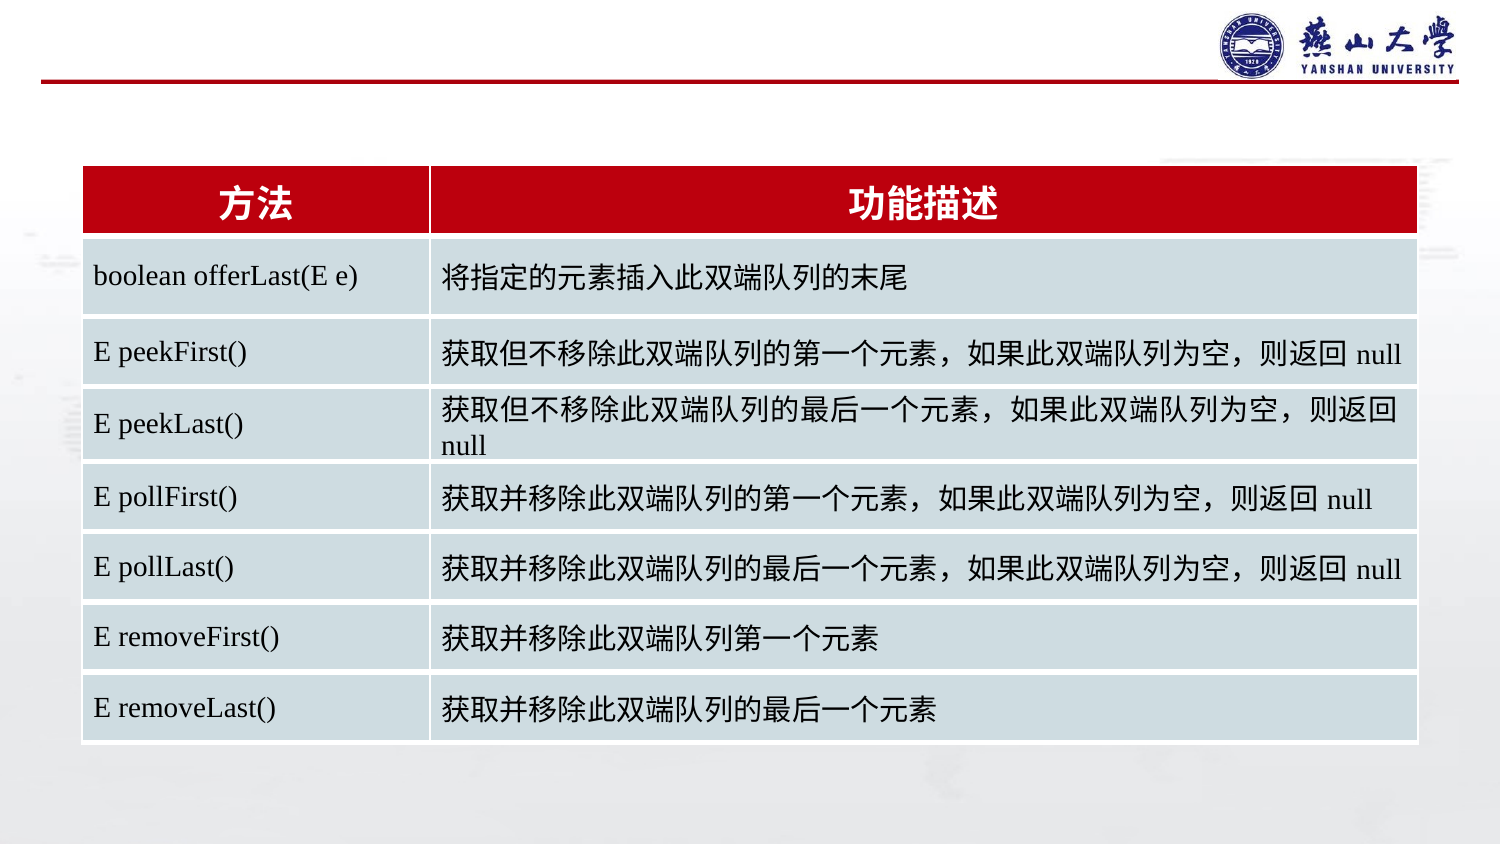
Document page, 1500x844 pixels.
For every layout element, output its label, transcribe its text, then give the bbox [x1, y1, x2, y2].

picture [0, 1, 1500, 844]
table_cell 将指定的元素插入此双端队列的末尾 [431, 239, 1417, 314]
table_cell E pollFirst() [83, 464, 429, 529]
table_header 方法 [83, 166, 429, 233]
table_cell 获取并移除此双端队列的最后一个元素，如果此双端队列为空，则返回null [431, 534, 1417, 599]
table_cell 获取但不移除此双端队列的最后一个元素，如果此双端队列为空，则返回null [431, 389, 1417, 459]
table_cell E peekLast() [83, 389, 429, 459]
table_cell E peekFirst() [83, 319, 429, 384]
table_cell 获取并移除此双端队列的第一个元素，如果此双端队列为空，则返回null [431, 464, 1417, 529]
table_cell 获取并移除此双端队列的最后一个元素 [431, 675, 1417, 740]
table_cell 获取但不移除此双端队列的第一个元素，如果此双端队列为空，则返回null [431, 319, 1417, 384]
table_cell boolean offerLast(E e) [83, 239, 429, 314]
table_header 功能描述 [431, 166, 1417, 233]
table_cell E removeLast() [83, 675, 429, 740]
table_cell E pollLast() [83, 534, 429, 599]
table_cell 获取并移除此双端队列第一个元素 [431, 605, 1417, 669]
table_cell E removeFirst() [83, 605, 429, 669]
